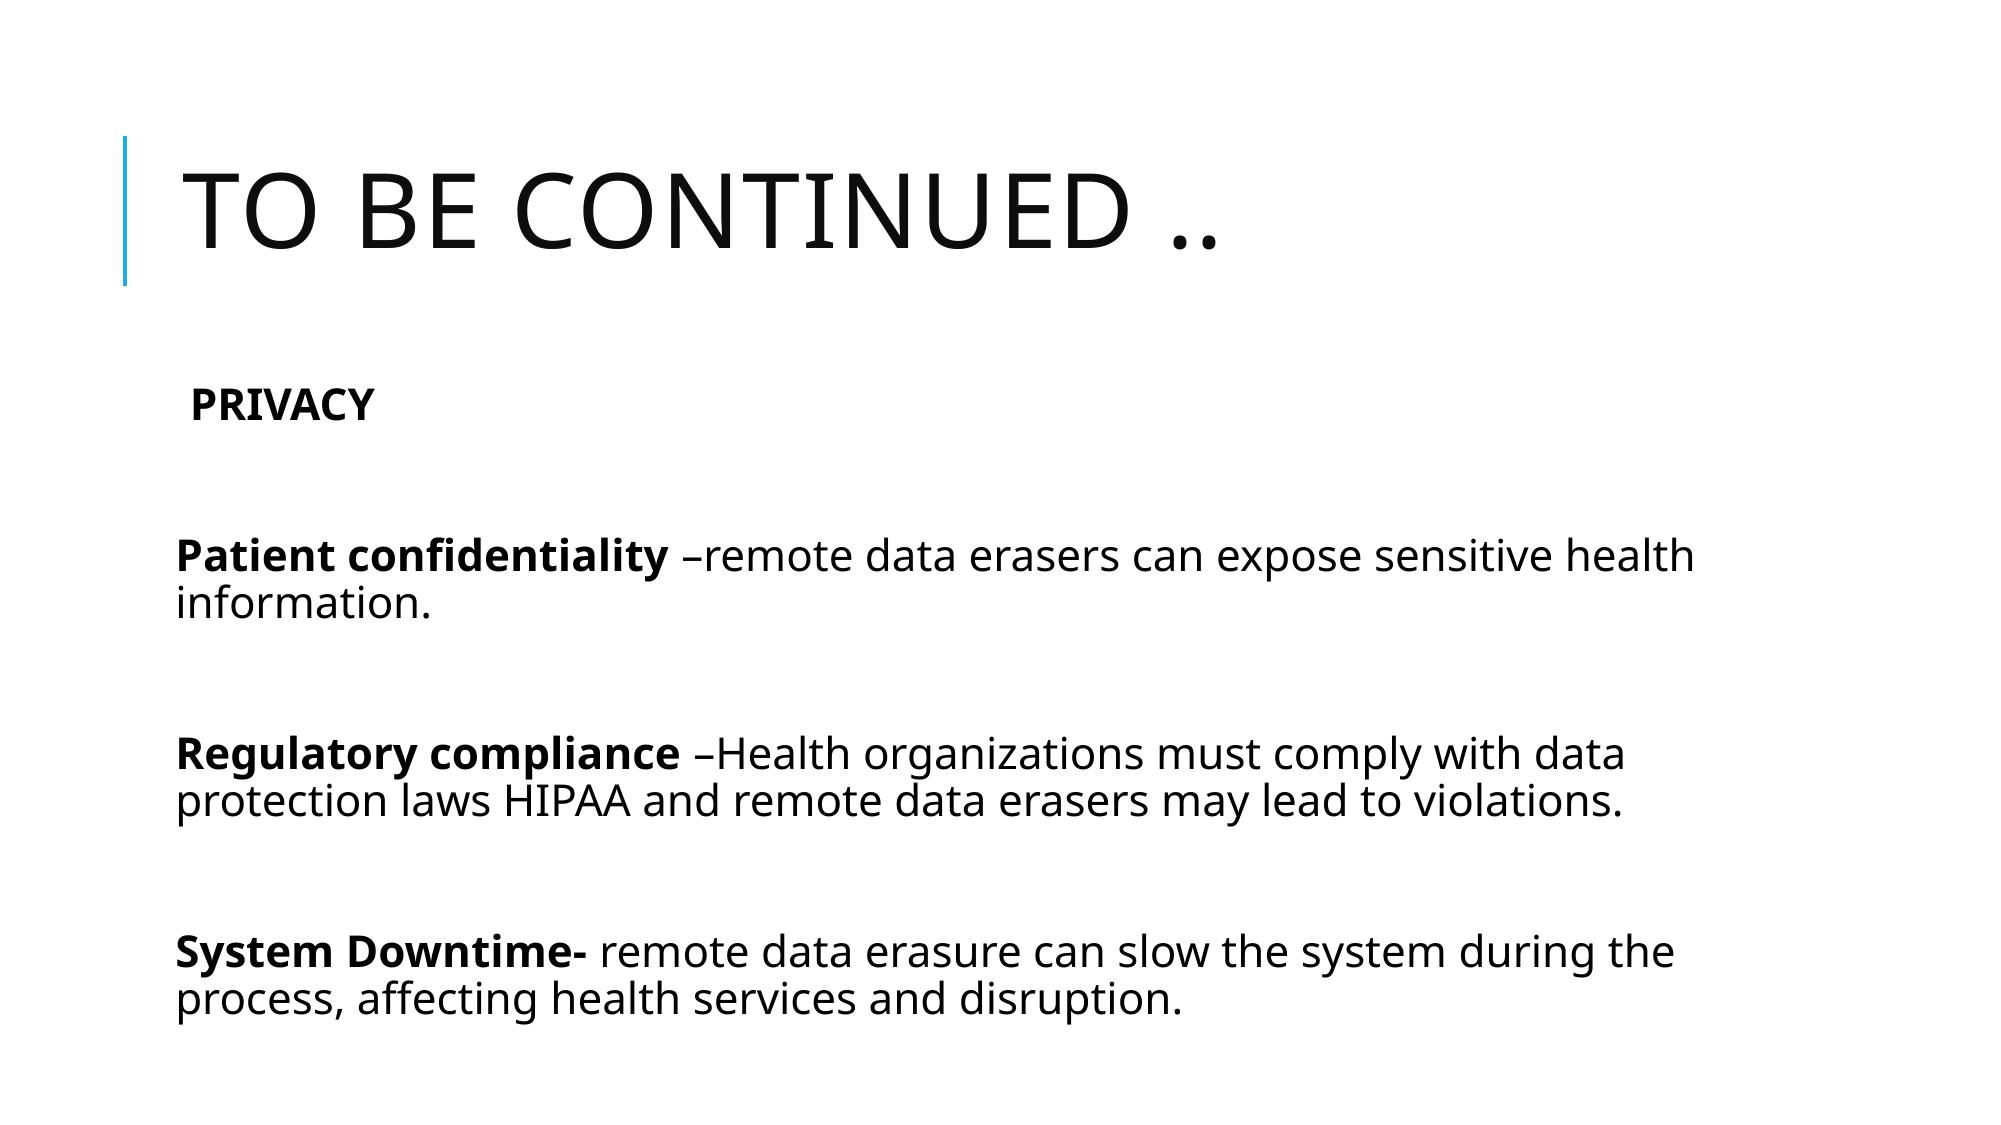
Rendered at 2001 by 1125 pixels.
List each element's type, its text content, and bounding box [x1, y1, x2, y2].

list PRIVACY Patient confidentiality –remote data erasers can expose sensitive health information. Regulatory compliance –Health organizations must comply with data protection laws HIPAA and remote data erasers may lead to violations. System Downtime- remote data erasure can slow the system during the process, affecting health services and disruption. [168, 375, 1763, 1035]
title TO BE CONTINUED .. [168, 96, 1763, 342]
